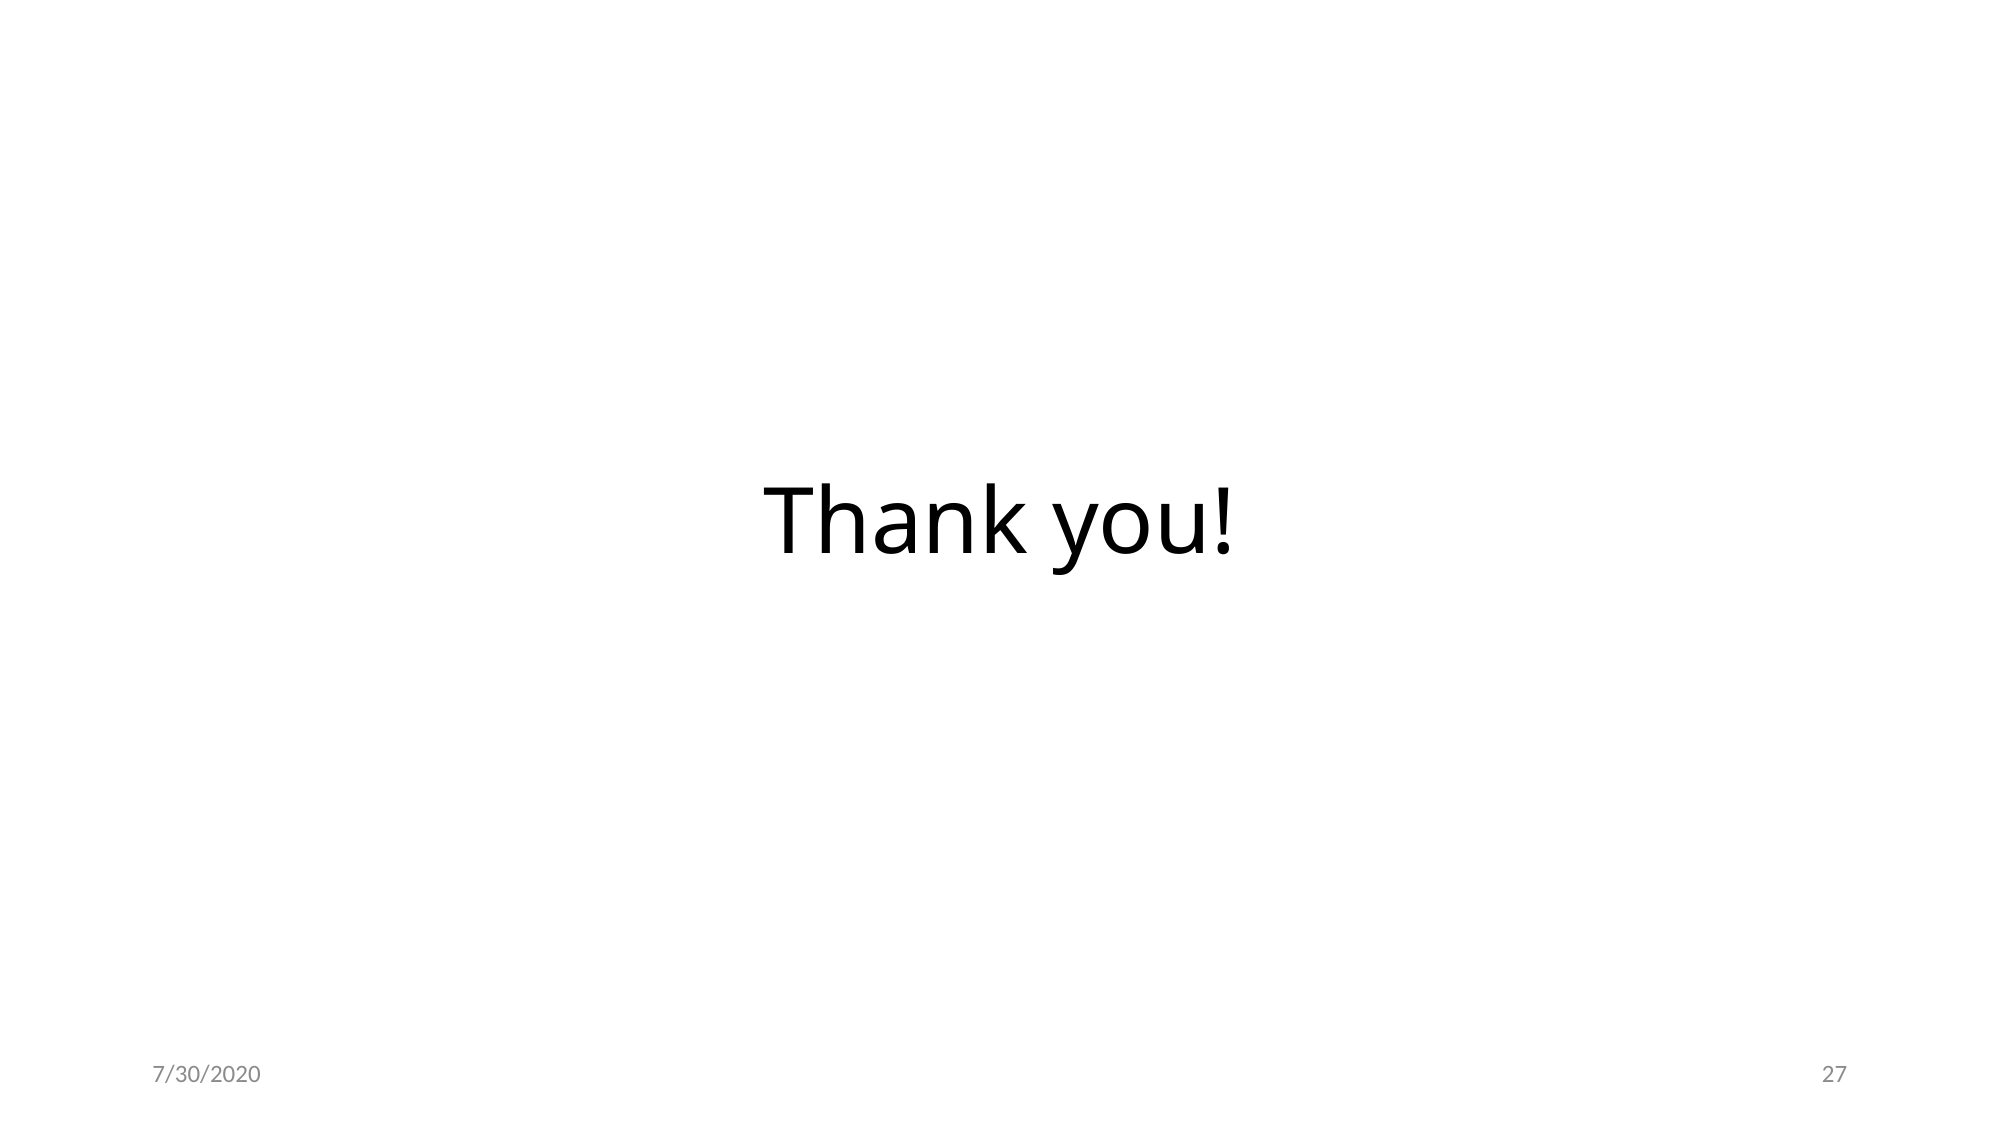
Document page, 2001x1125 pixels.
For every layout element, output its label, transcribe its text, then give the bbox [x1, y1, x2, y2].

slide_number 27 [1412, 1042, 1863, 1103]
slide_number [137, 1042, 588, 1103]
title Thank you! [137, 415, 1863, 633]
